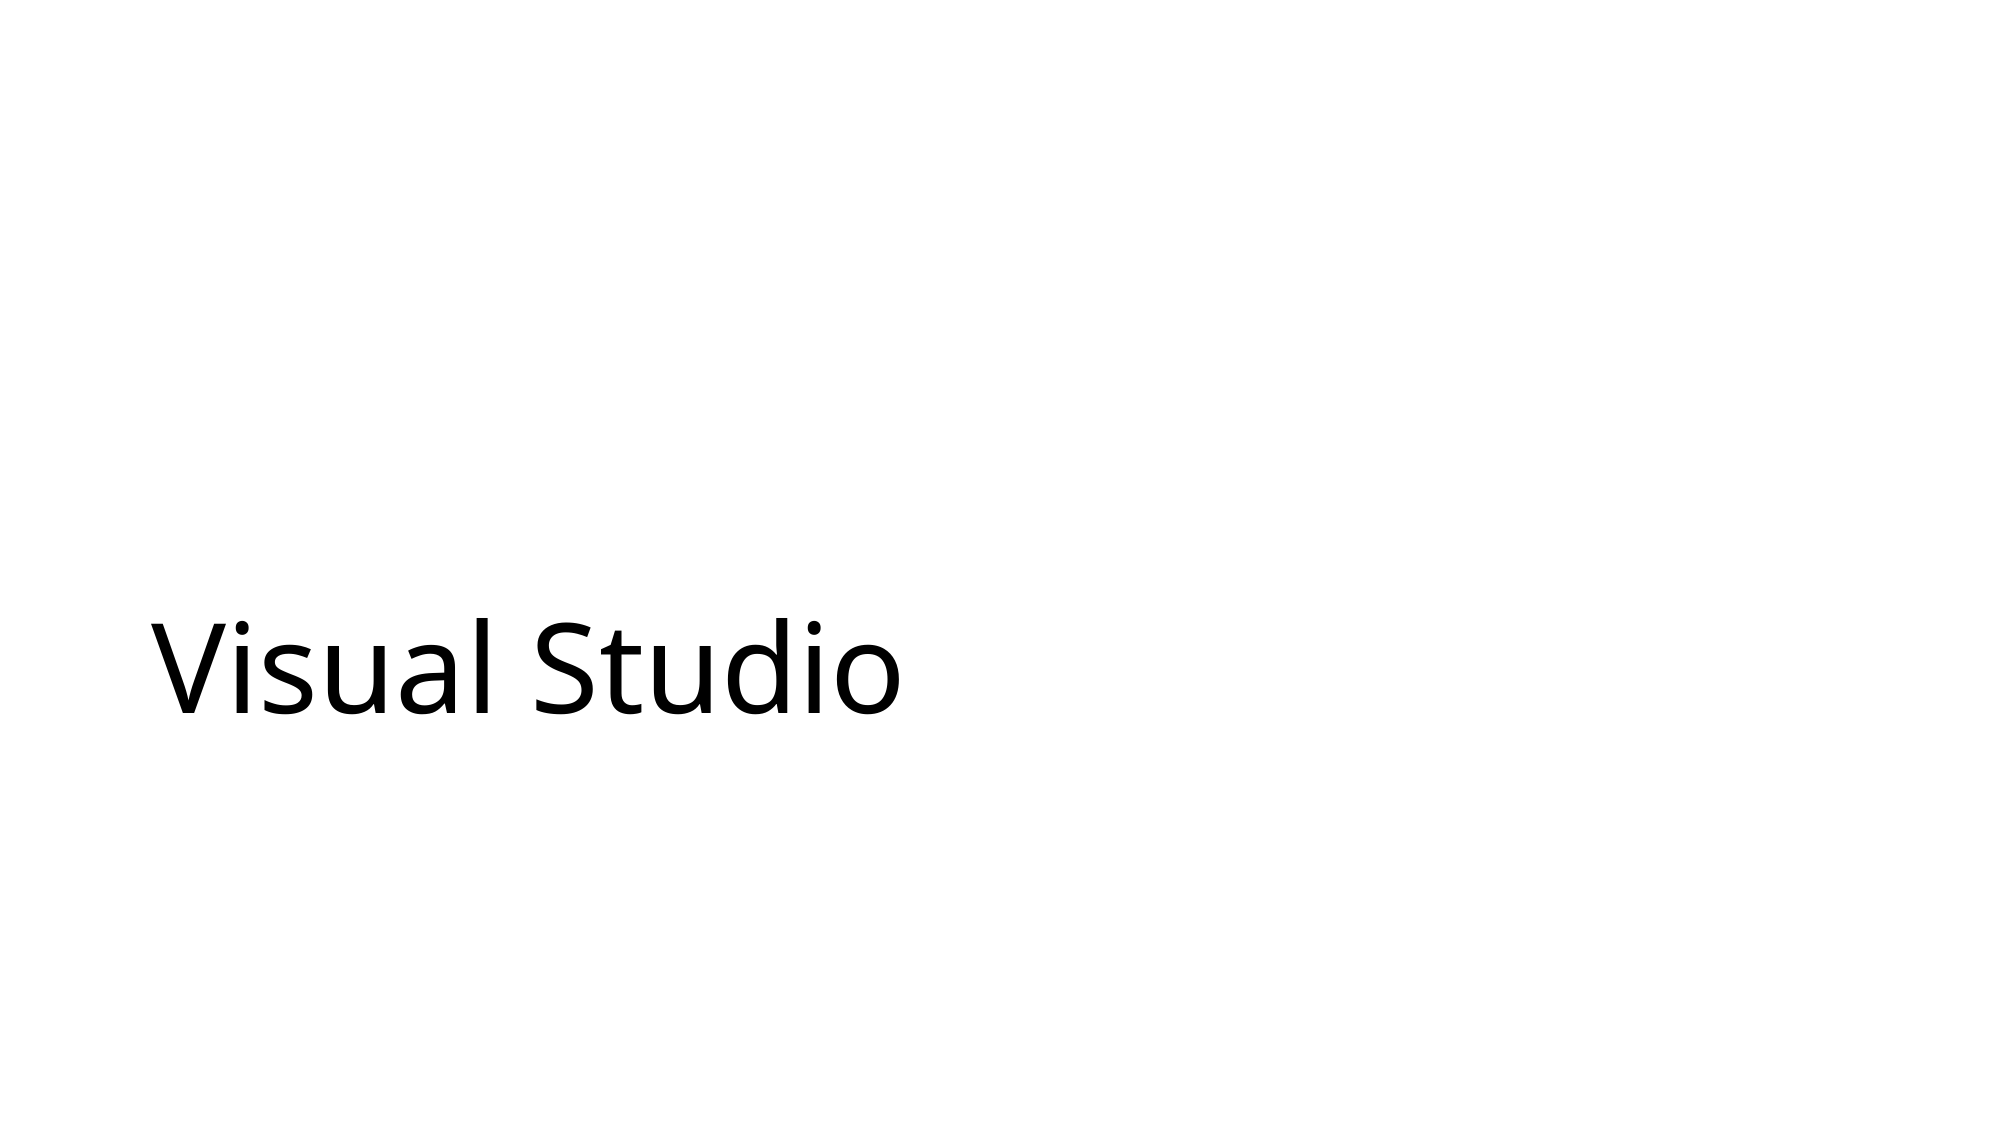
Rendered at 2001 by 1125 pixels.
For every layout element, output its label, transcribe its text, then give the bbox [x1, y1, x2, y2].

title Visual Studio [136, 280, 1862, 749]
